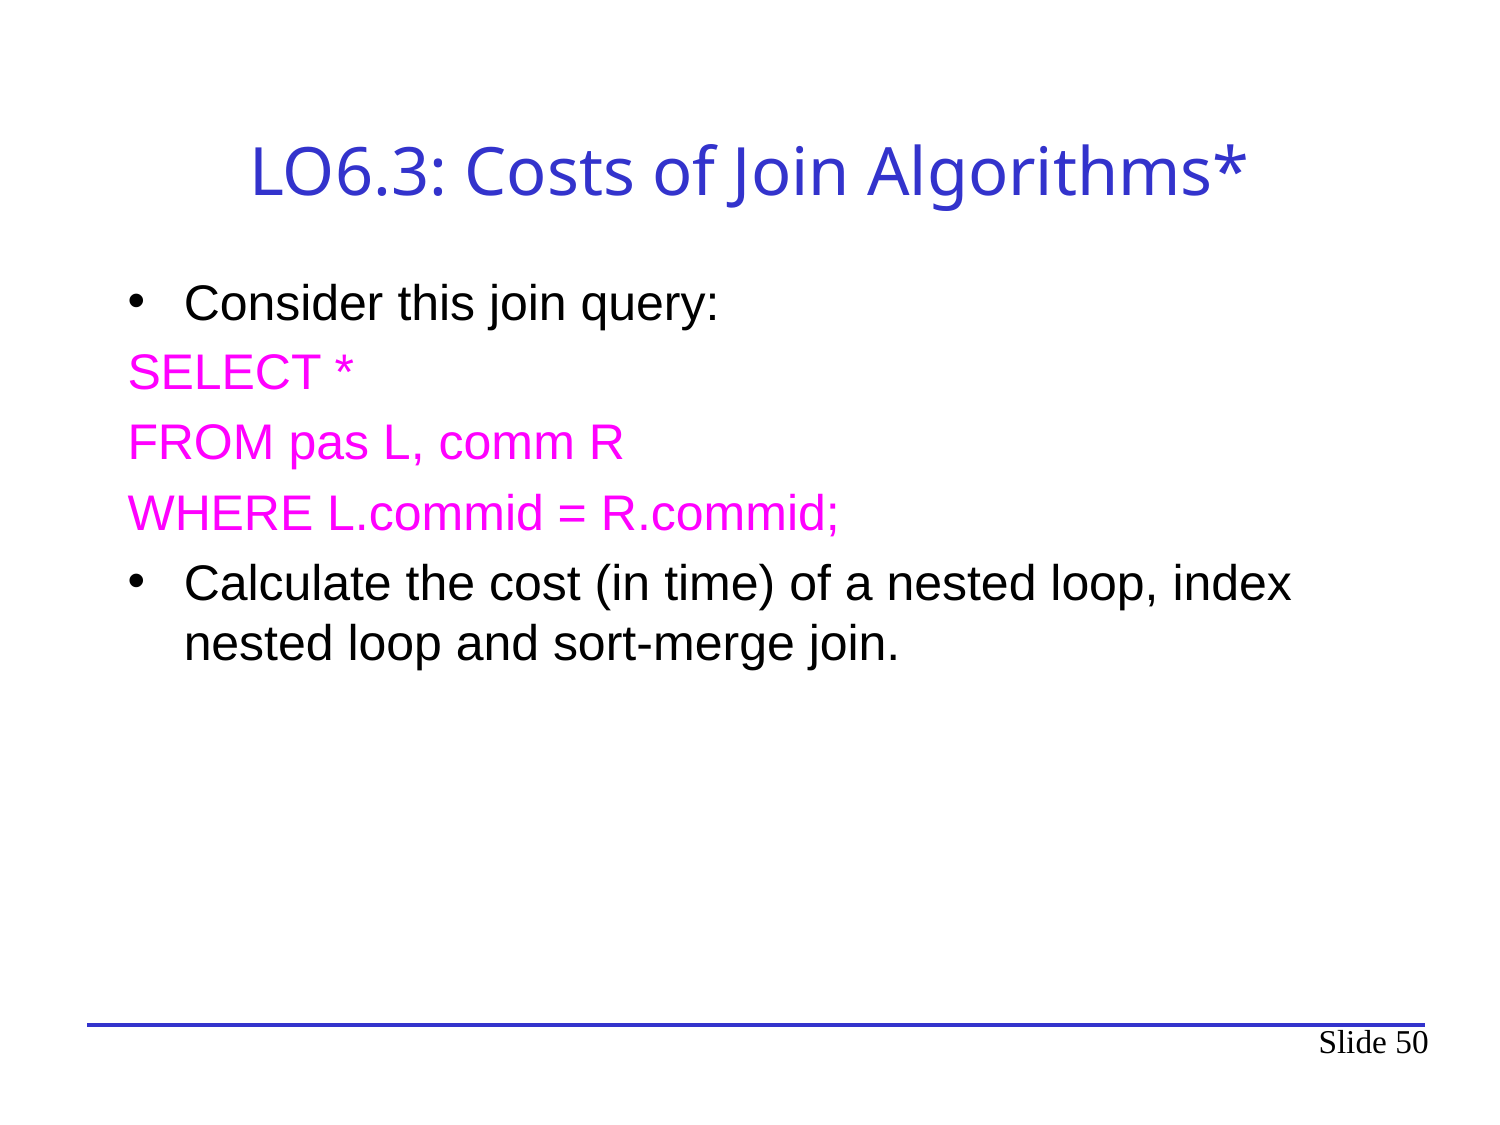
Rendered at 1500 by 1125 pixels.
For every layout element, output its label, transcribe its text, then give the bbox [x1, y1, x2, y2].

title LO6.3: Costs of Join Algorithms* [112, 99, 1388, 238]
list Consider this join query: SELECT * FROM pas L, comm R WHERE L.commid = R.commid; Calculate the cost (in time) of a nested loop, index nested loop and sort-merge join. [112, 262, 1388, 1000]
